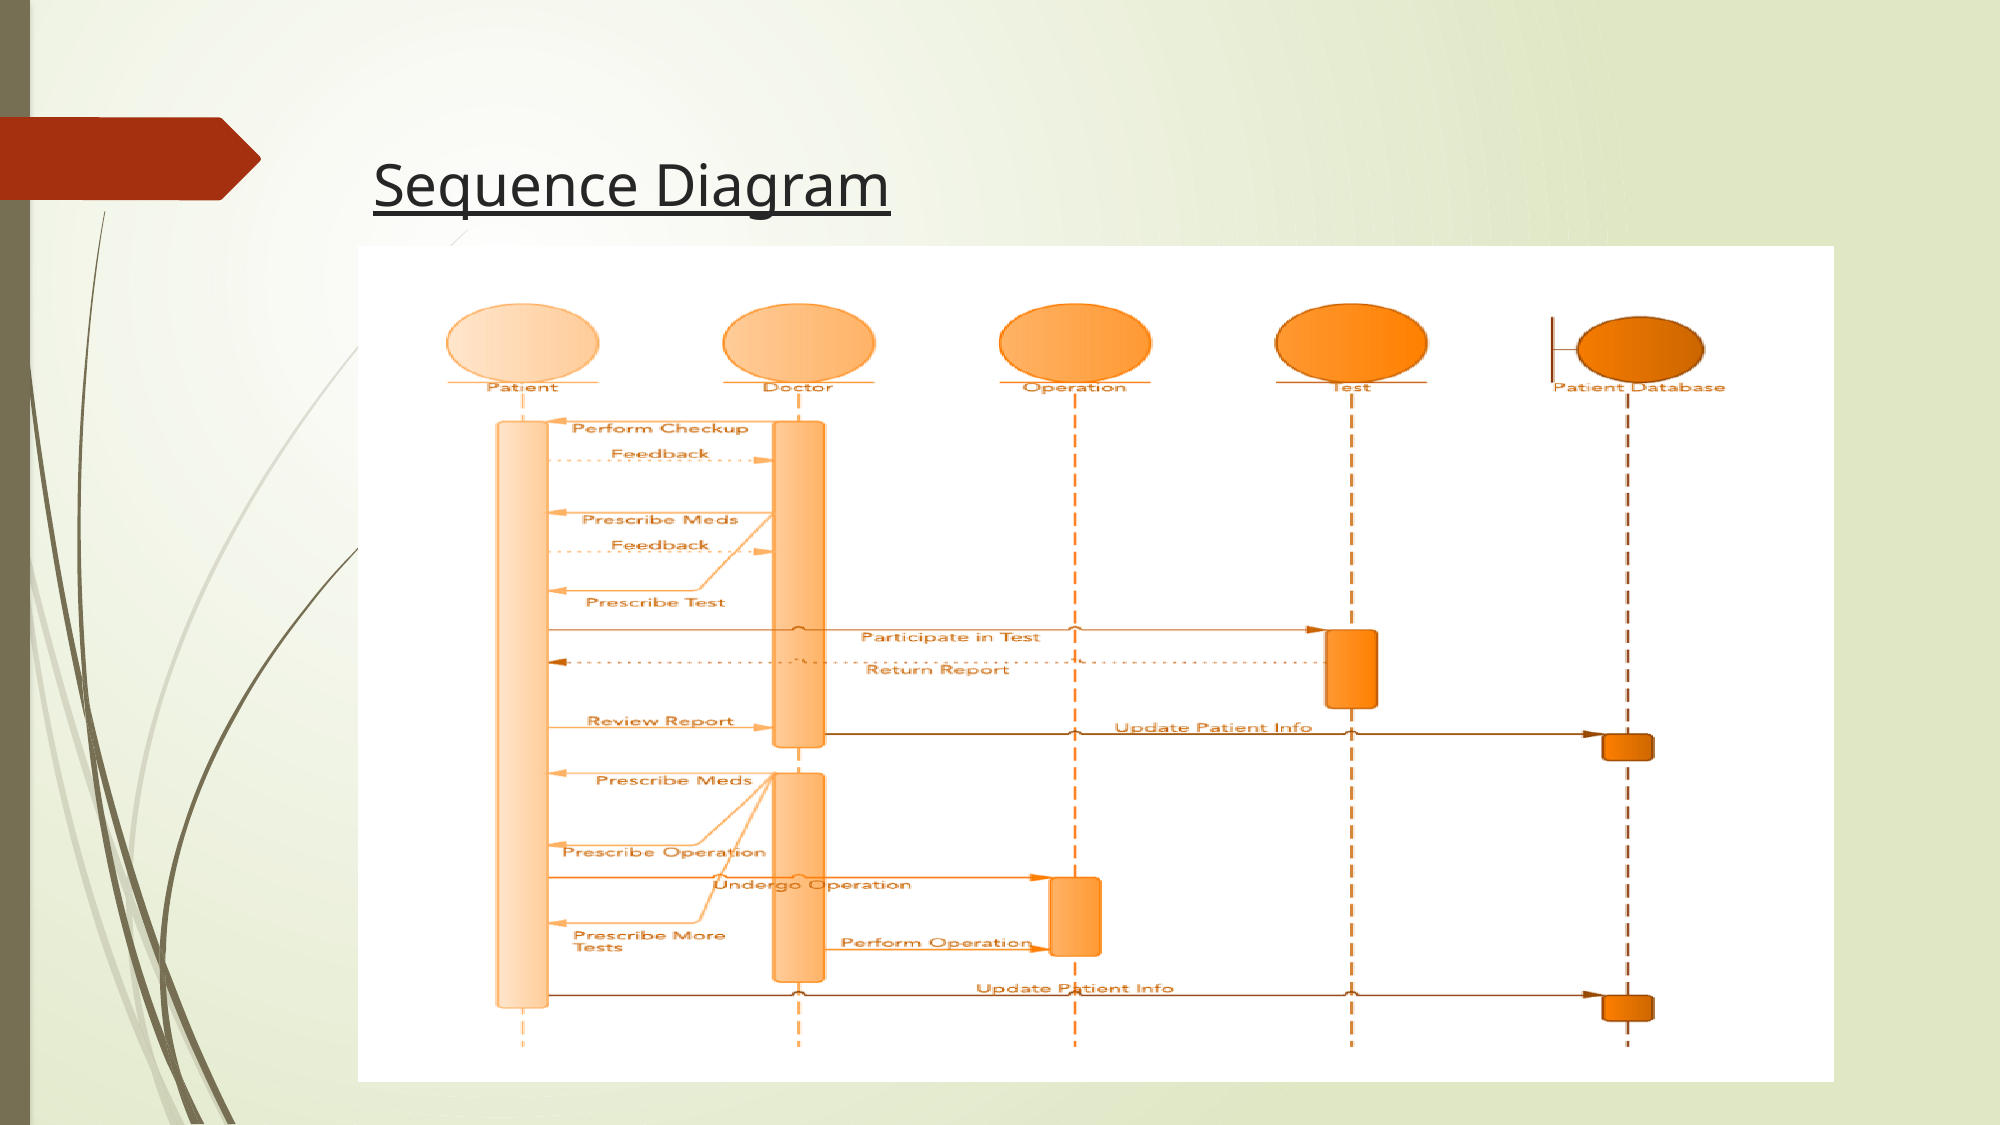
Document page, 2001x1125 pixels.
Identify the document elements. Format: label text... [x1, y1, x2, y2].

title Sequence Diagram [358, 141, 1821, 245]
picture [357, 245, 1834, 1082]
